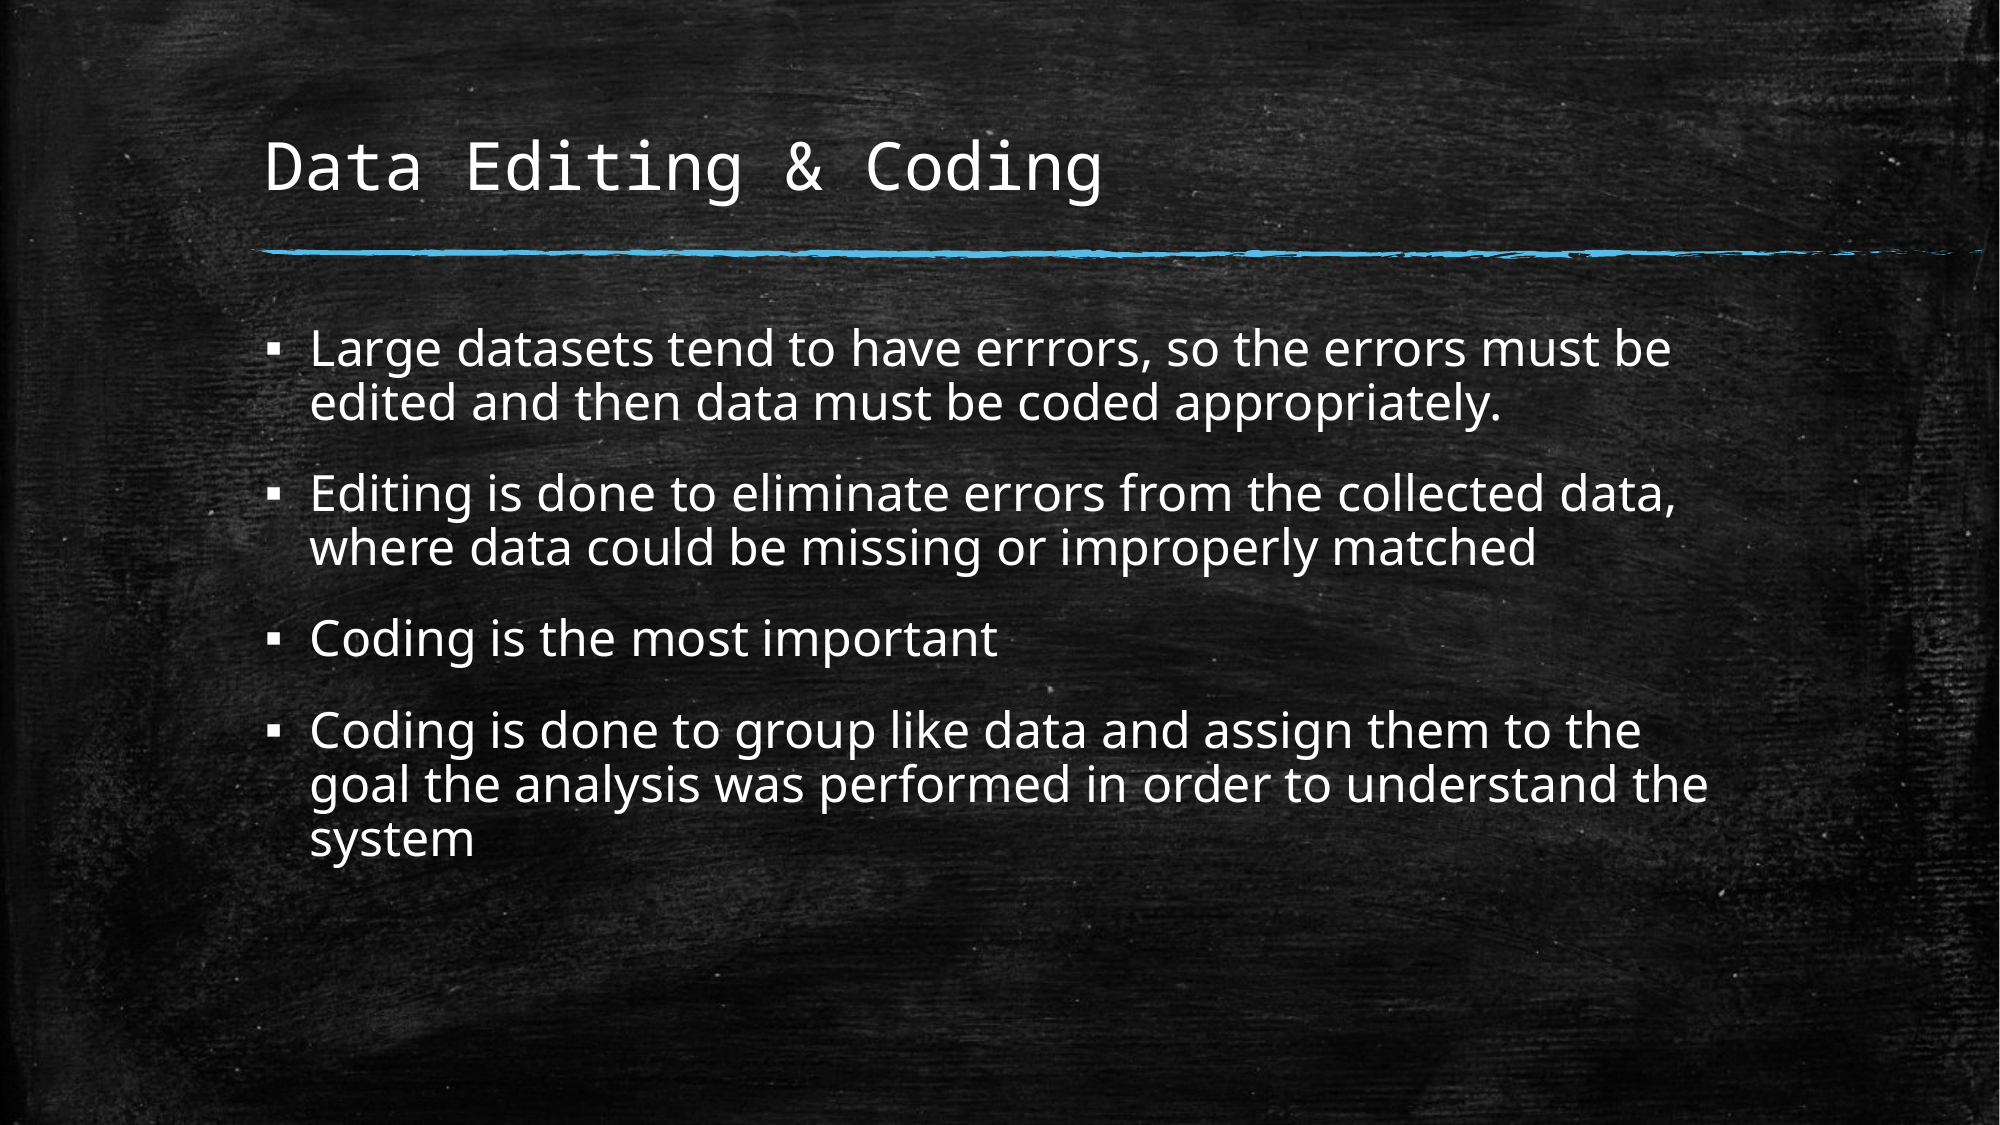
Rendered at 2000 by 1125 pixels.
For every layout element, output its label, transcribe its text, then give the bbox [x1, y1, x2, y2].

title Data Editing & Coding [249, 45, 1750, 213]
list Large datasets tend to have errrors, so the errors must be edited and then data must be coded appropriately. Editing is done to eliminate errors from the collected data, where data could be missing or improperly matched Coding is the most important Coding is done to group like data and assign them to the goal the analysis was performed in order to understand the system [249, 315, 1750, 1016]
